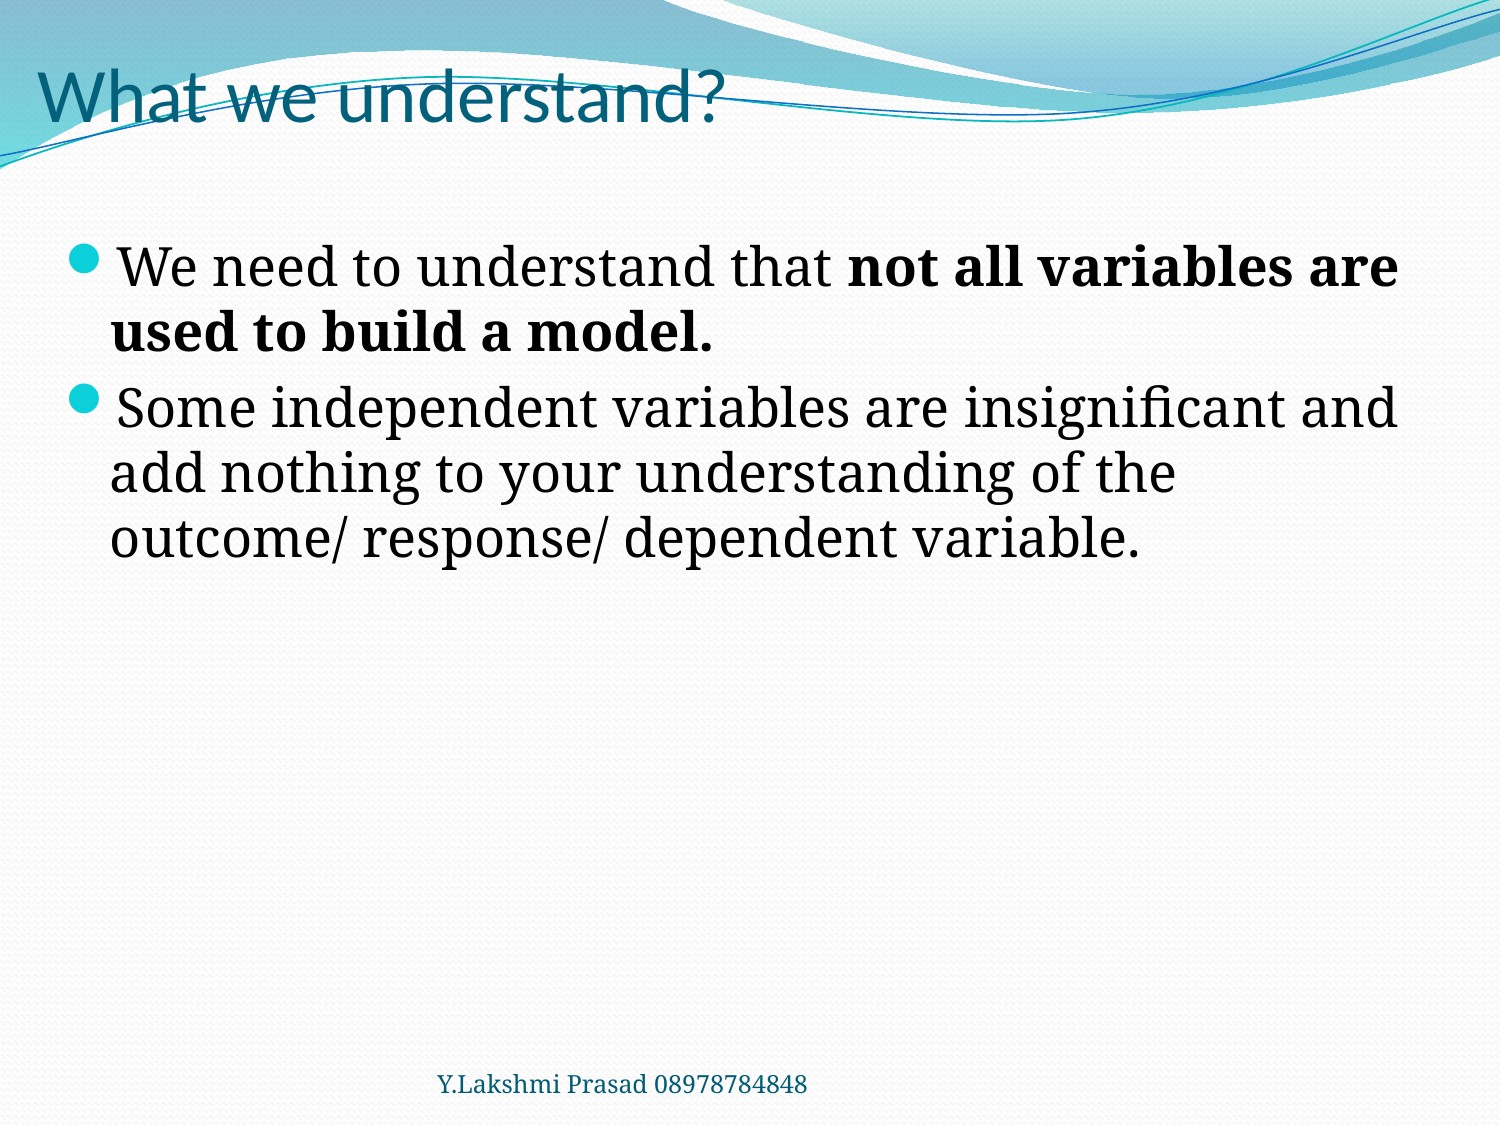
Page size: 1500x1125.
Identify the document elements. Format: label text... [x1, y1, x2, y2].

footer Y.Lakshmi Prasad 08978784848 [437, 1042, 988, 1103]
list We need to understand that not all variables are used to build a model. Some independent variables are insignificant and add nothing to your understanding of the outcome/ response/ dependent variable. [50, 224, 1438, 1038]
title What we understand? [37, 37, 1425, 138]
